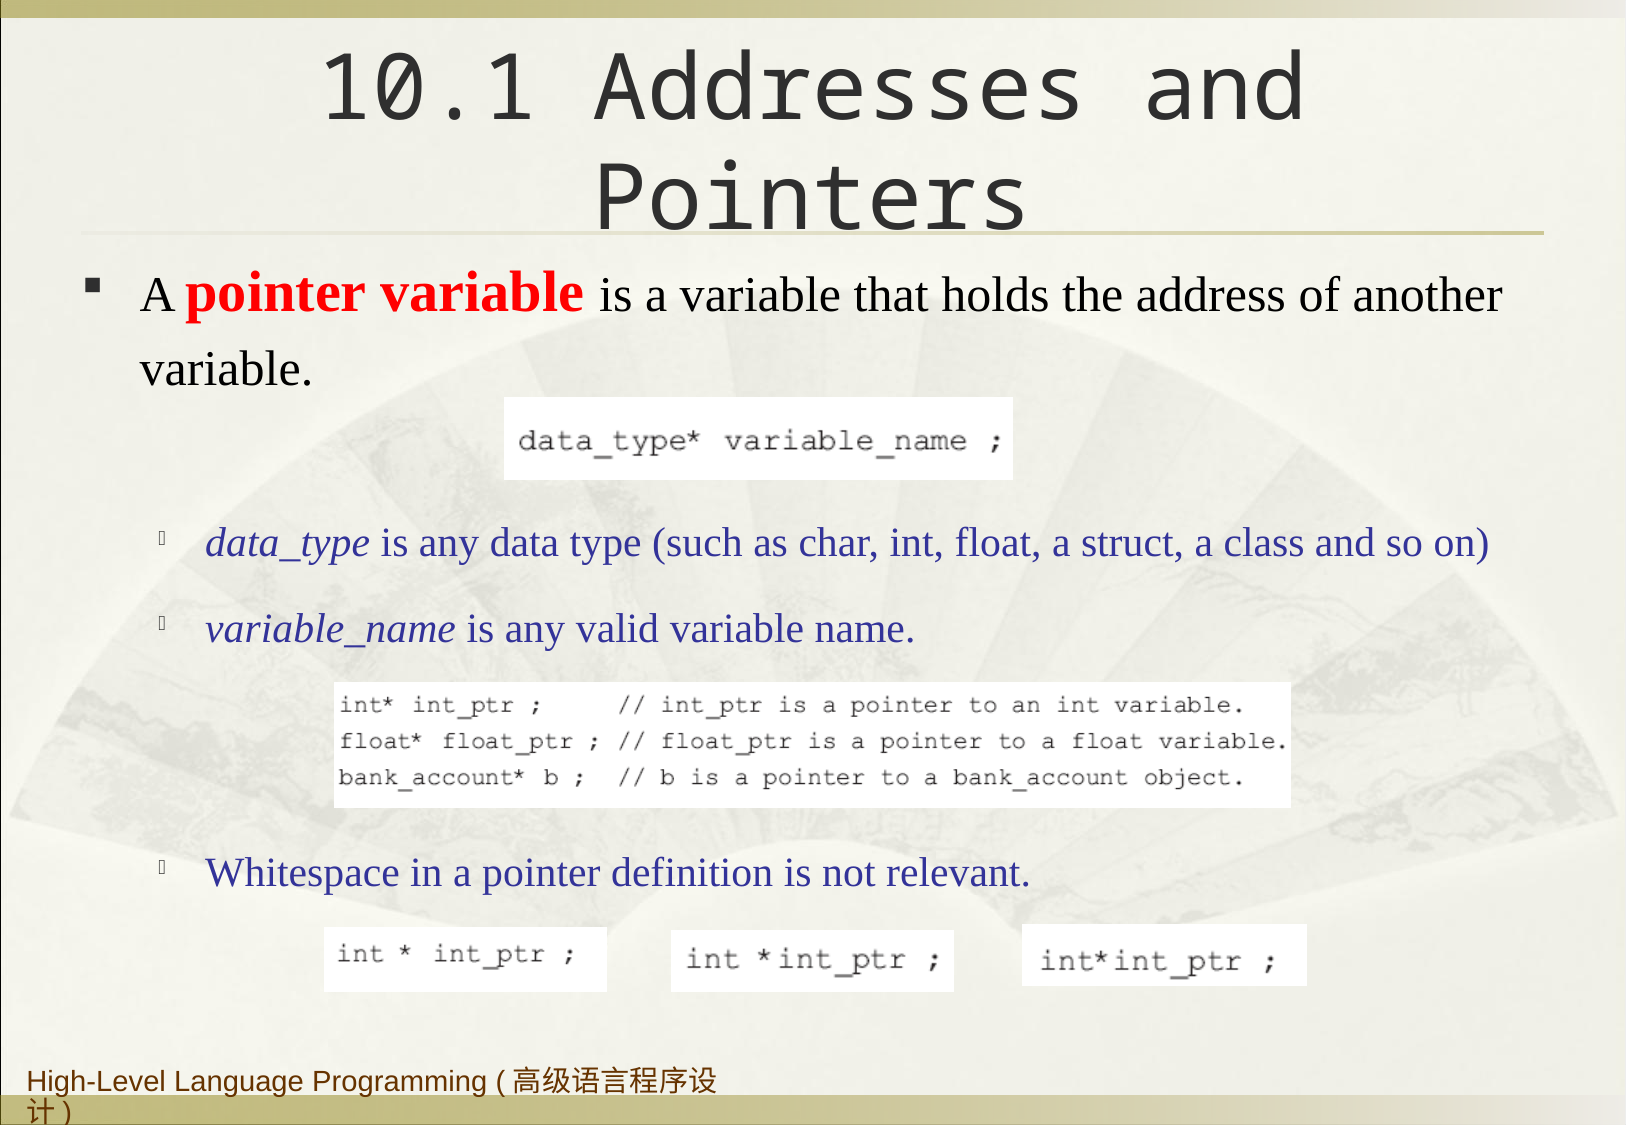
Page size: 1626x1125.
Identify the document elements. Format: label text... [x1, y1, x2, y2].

list A pointer variable is a variable that holds the address of another variable. data_type is any data type (such as char, int, float, a struct, a class and so on) variable_name is any valid variable name. Whitespace in a pointer definition is not relevant. [68, 231, 1581, 1001]
title 10.1 Addresses and Pointers [81, 44, 1544, 231]
picture [0, 0, 1626, 1125]
